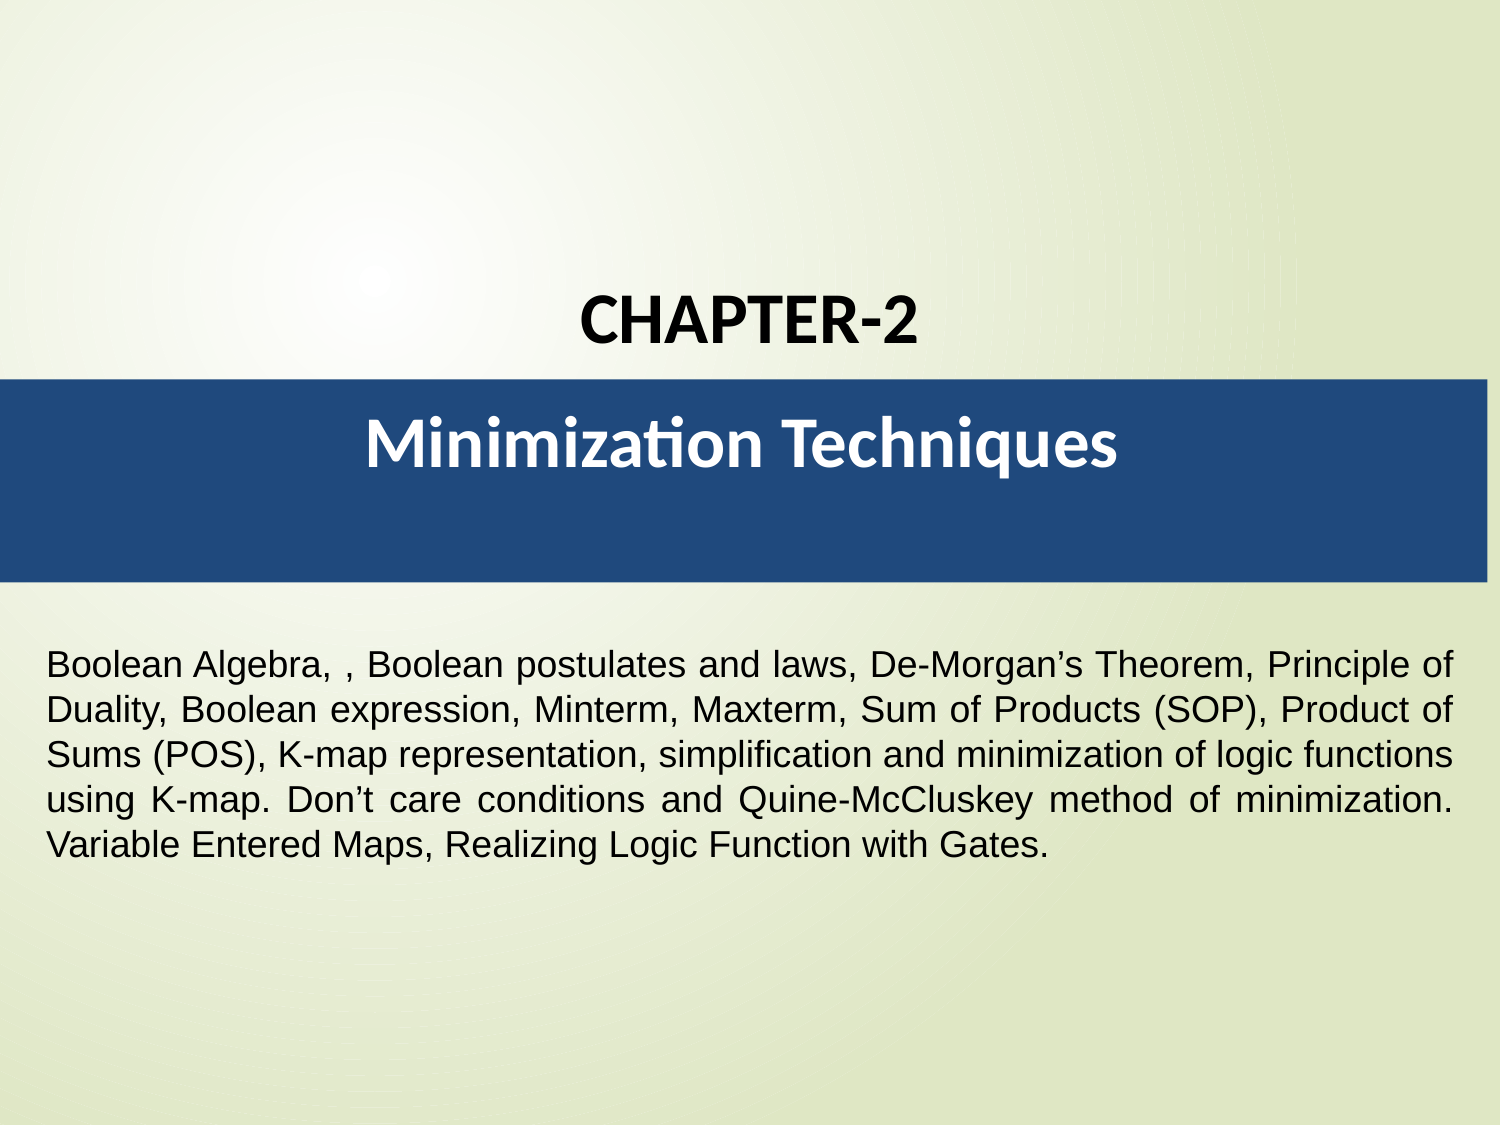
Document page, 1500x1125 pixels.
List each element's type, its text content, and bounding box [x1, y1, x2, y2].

text_box CHAPTER-2 [281, 263, 1219, 367]
text_box Minimization Techniques [0, 387, 1500, 584]
text_box [0, 379, 1488, 387]
text_box Boolean Algebra, , Boolean postulates and laws, De-Morgan’s Theorem, Principle of Duality, Boolean expression, Minterm, Maxterm, Sum of Products (SOP), Product of Sums (POS), K-map representation, simplification and minimization of logic functions using K-map. Don’t care conditions and Quine-McCluskey method of minimization. Variable Entered Maps, Realizing Logic Function with Gates. [31, 562, 1469, 918]
